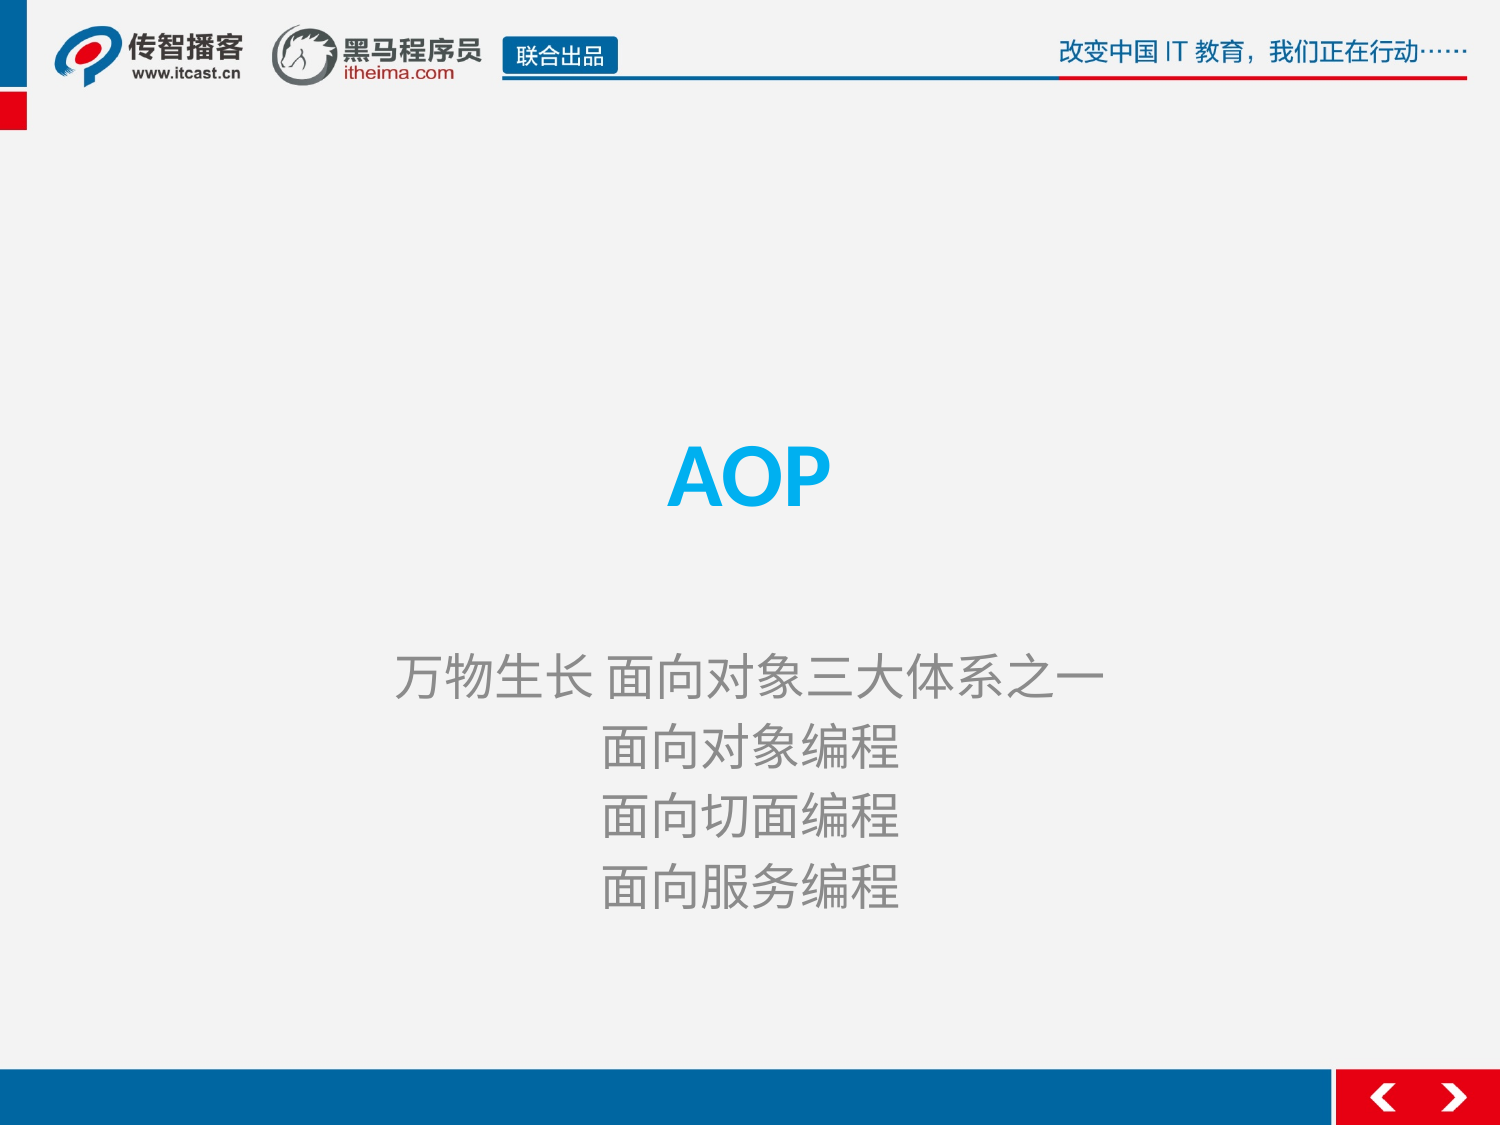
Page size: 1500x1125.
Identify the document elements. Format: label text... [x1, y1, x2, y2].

title AOP [112, 349, 1388, 591]
subtitle 万物生长 面向对象三大体系之一 面向对象编程 面向切面编程 面向服务编程 [225, 637, 1275, 925]
picture [0, 0, 1500, 1125]
